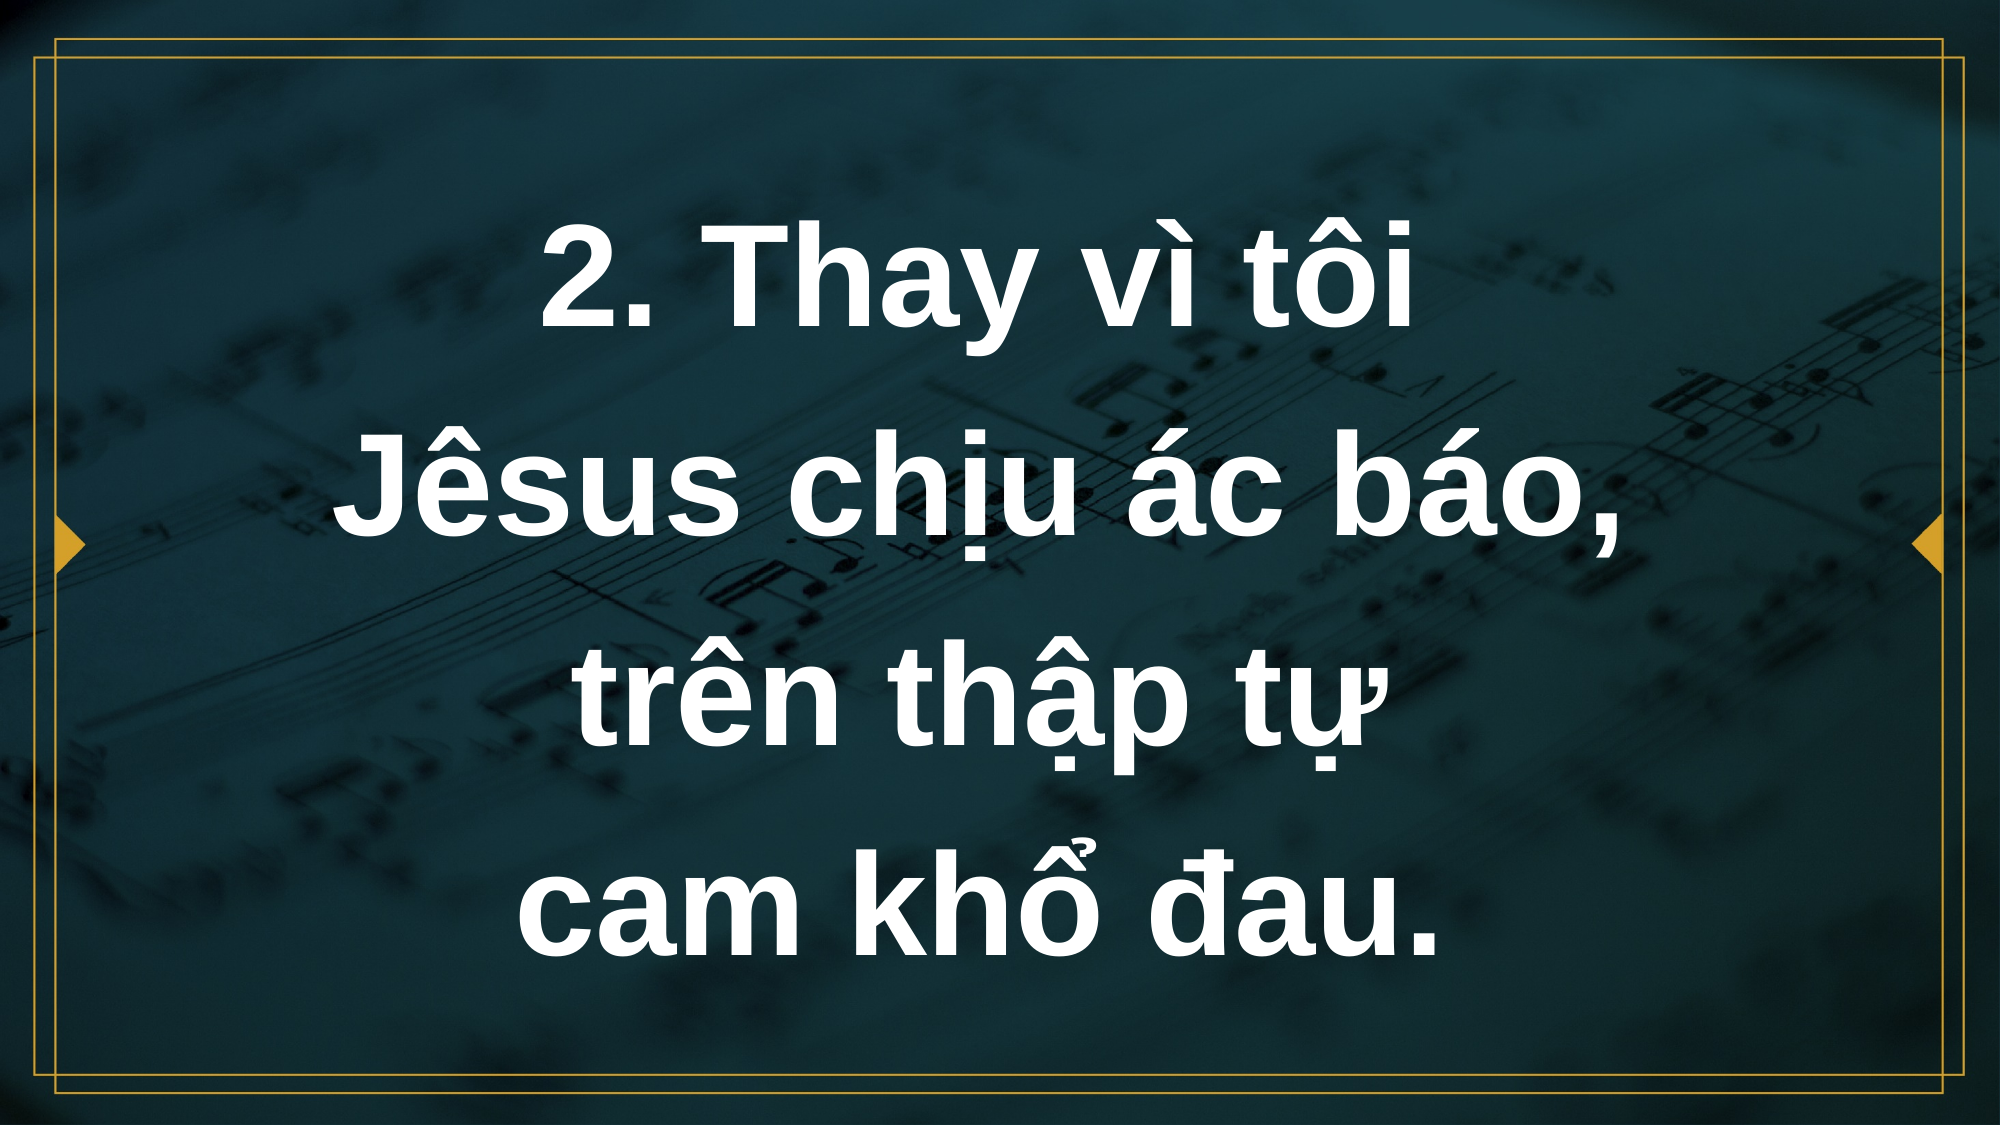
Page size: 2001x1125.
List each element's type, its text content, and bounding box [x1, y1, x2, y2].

title 2. Thay vì tôi Jêsus chịu ác báo, trên thập tự cam khổ đau. [55, 53, 1945, 1077]
picture [0, 0, 2000, 1125]
